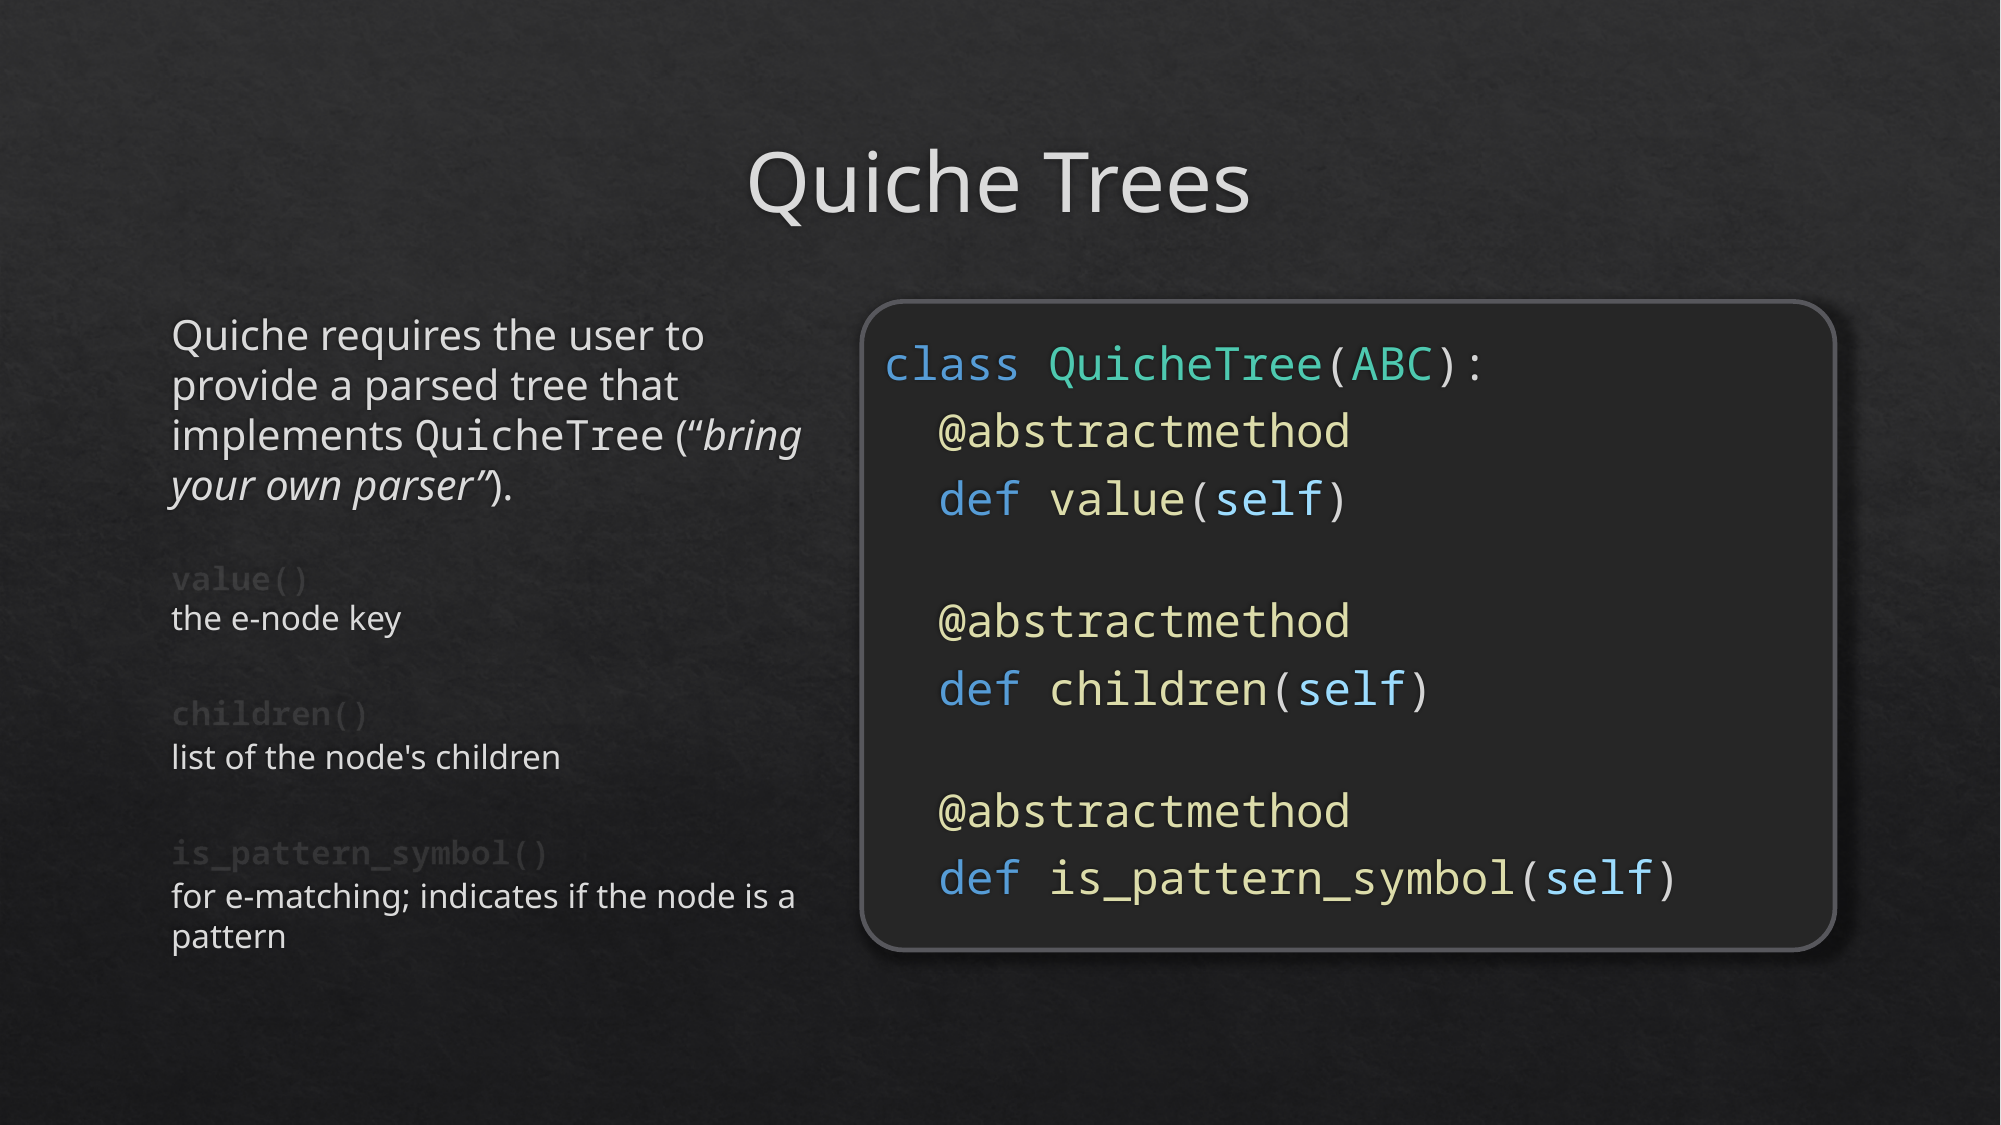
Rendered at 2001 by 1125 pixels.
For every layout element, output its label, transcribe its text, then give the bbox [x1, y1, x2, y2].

list Quiche requires the user to provide a parsed tree that implements QuicheTree (“bring your own parser”). value() the e-node key children() list of the node's children is_pattern_symbol() for e-matching; indicates if the node is a pattern [149, 301, 834, 950]
title Quiche Trees [149, 99, 1849, 260]
text_box class QuicheTree(ABC): @abstractmethod def value(self) @abstractmethod def children(self) @abstractmethod def is_pattern_symbol(self) [862, 327, 1833, 950]
